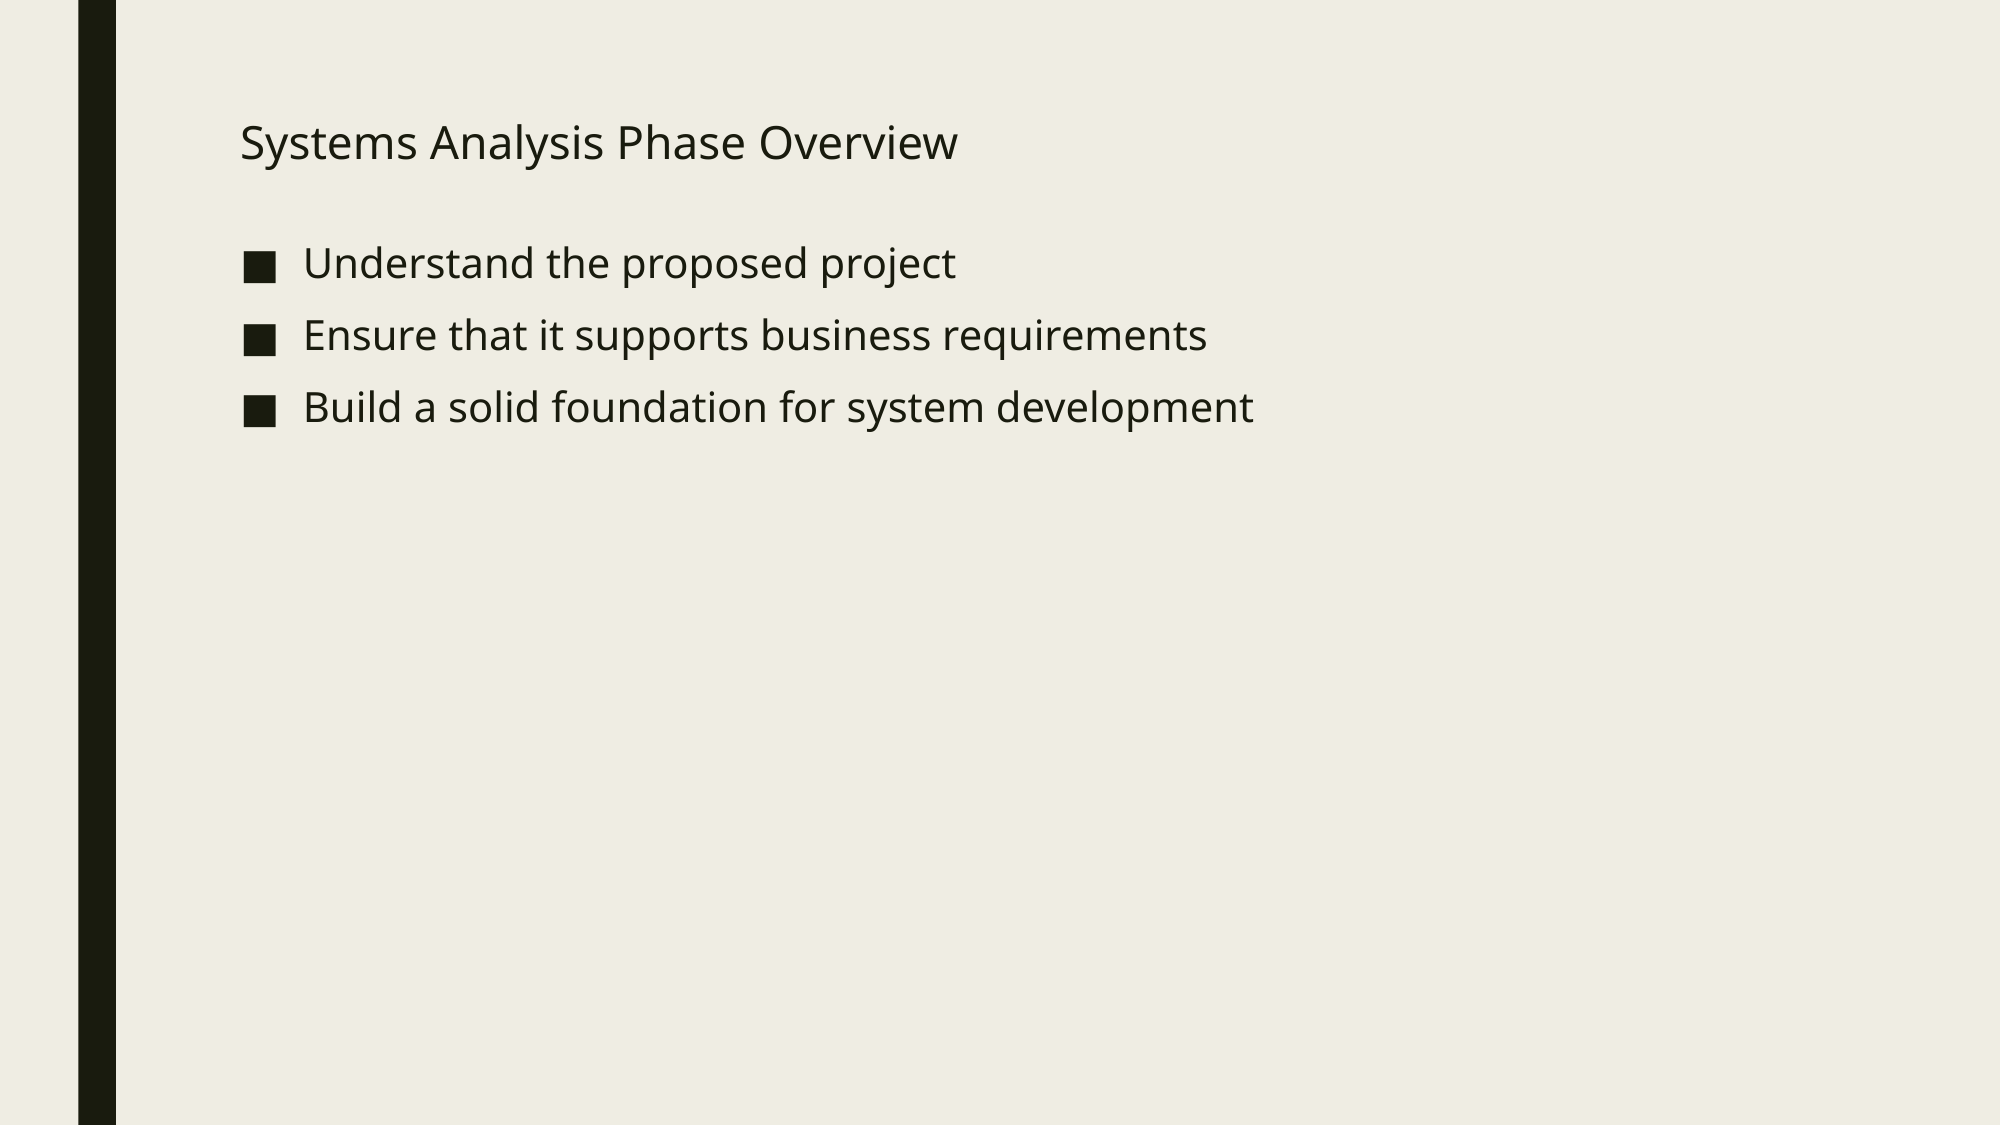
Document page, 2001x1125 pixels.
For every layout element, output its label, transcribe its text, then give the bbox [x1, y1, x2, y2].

title Systems Analysis Phase Overview [225, 112, 1800, 233]
list Understand the proposed project Ensure that it supports business requirements Build a solid foundation for system development [225, 233, 1800, 963]
